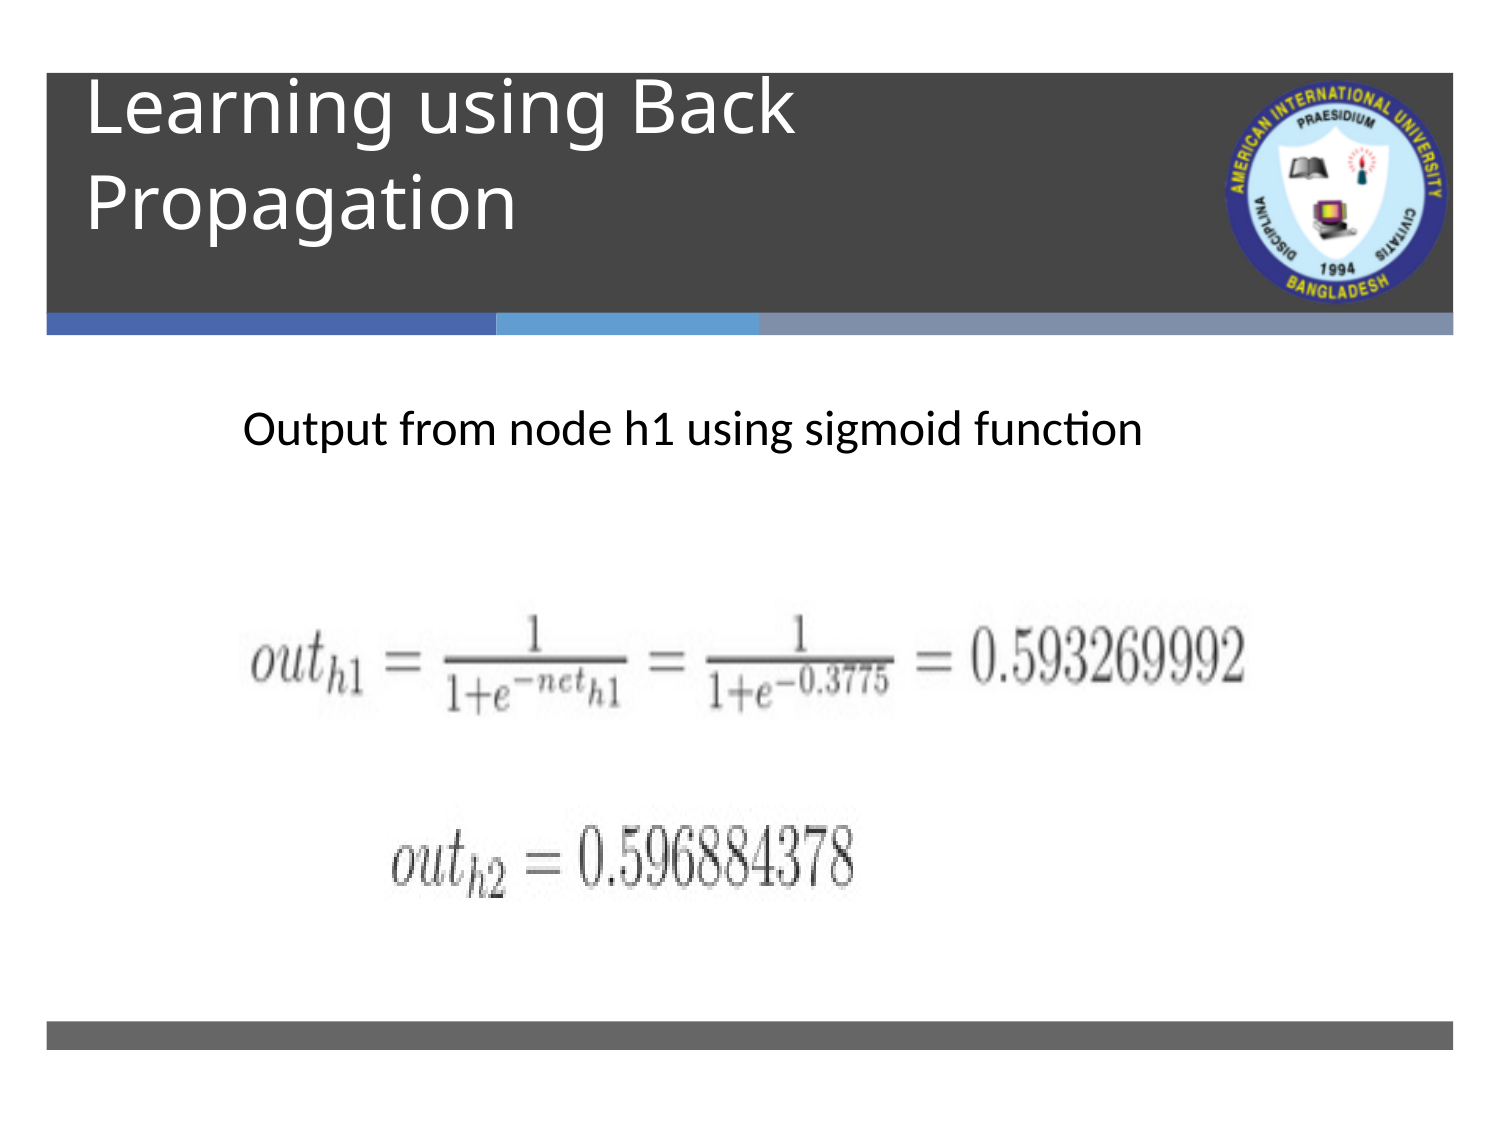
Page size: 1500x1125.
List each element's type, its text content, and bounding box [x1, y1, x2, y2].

picture [219, 542, 1277, 762]
picture [1220, 75, 1454, 310]
picture [344, 772, 897, 953]
text_box Output from node h1 using sigmoid function [228, 387, 1159, 463]
title Learning using Back Propagation [69, 73, 1217, 253]
